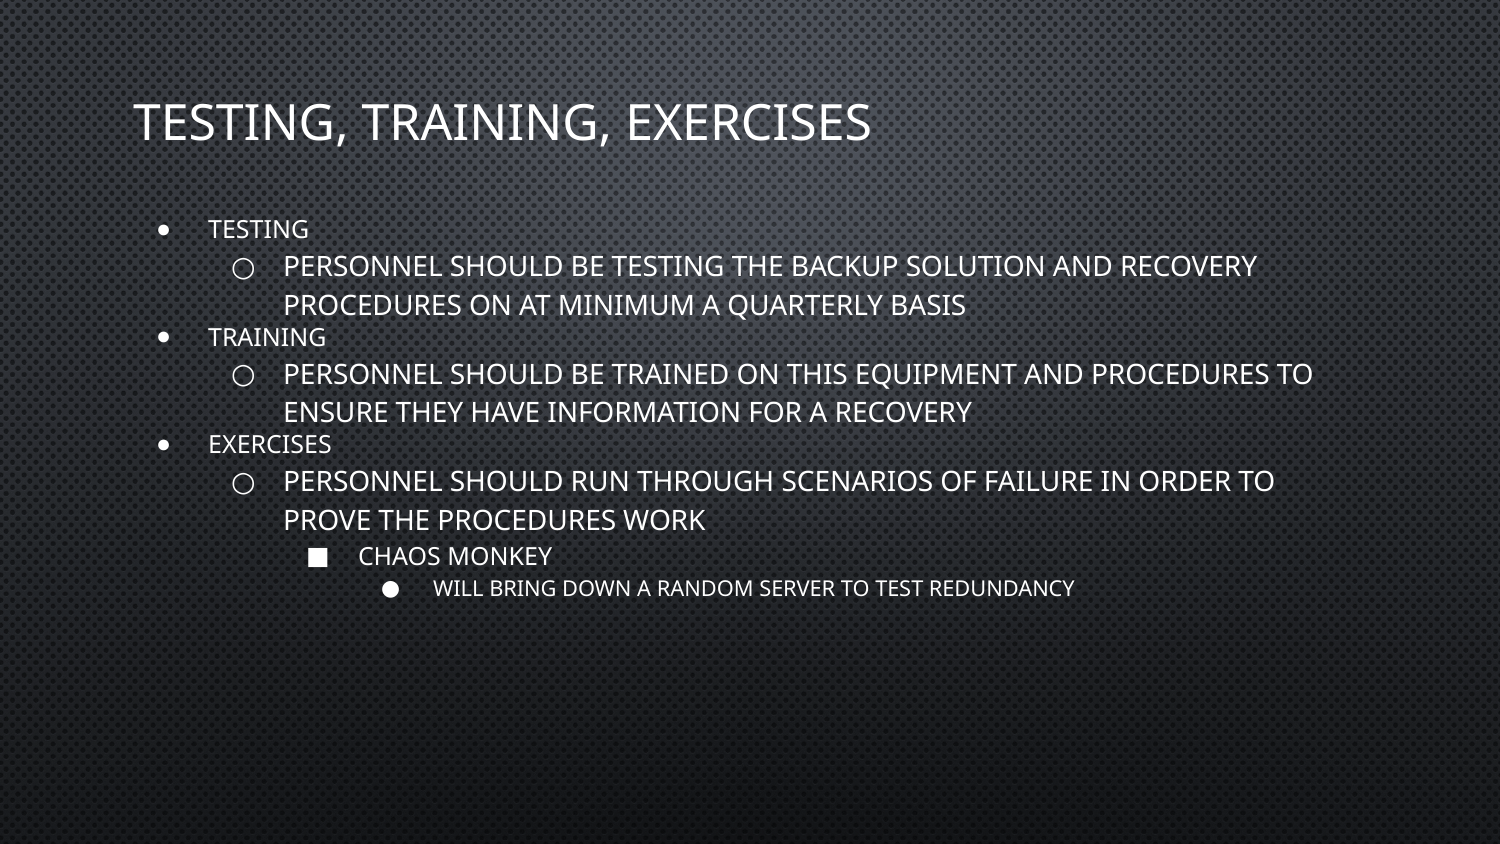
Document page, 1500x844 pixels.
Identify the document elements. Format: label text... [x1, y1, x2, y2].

list Testing Personnel should be testing the backup solution and recovery procedures on at minimum a quarterly basis Training Personnel should be trained on this equipment and procedures to ensure they have information for a recovery Exercises Personnel should run through scenarios of failure in order to prove the procedures work Chaos Monkey Will bring down a random server to test redundancy [118, 198, 1382, 756]
title Testing, Training, Exercises [118, 72, 1382, 167]
